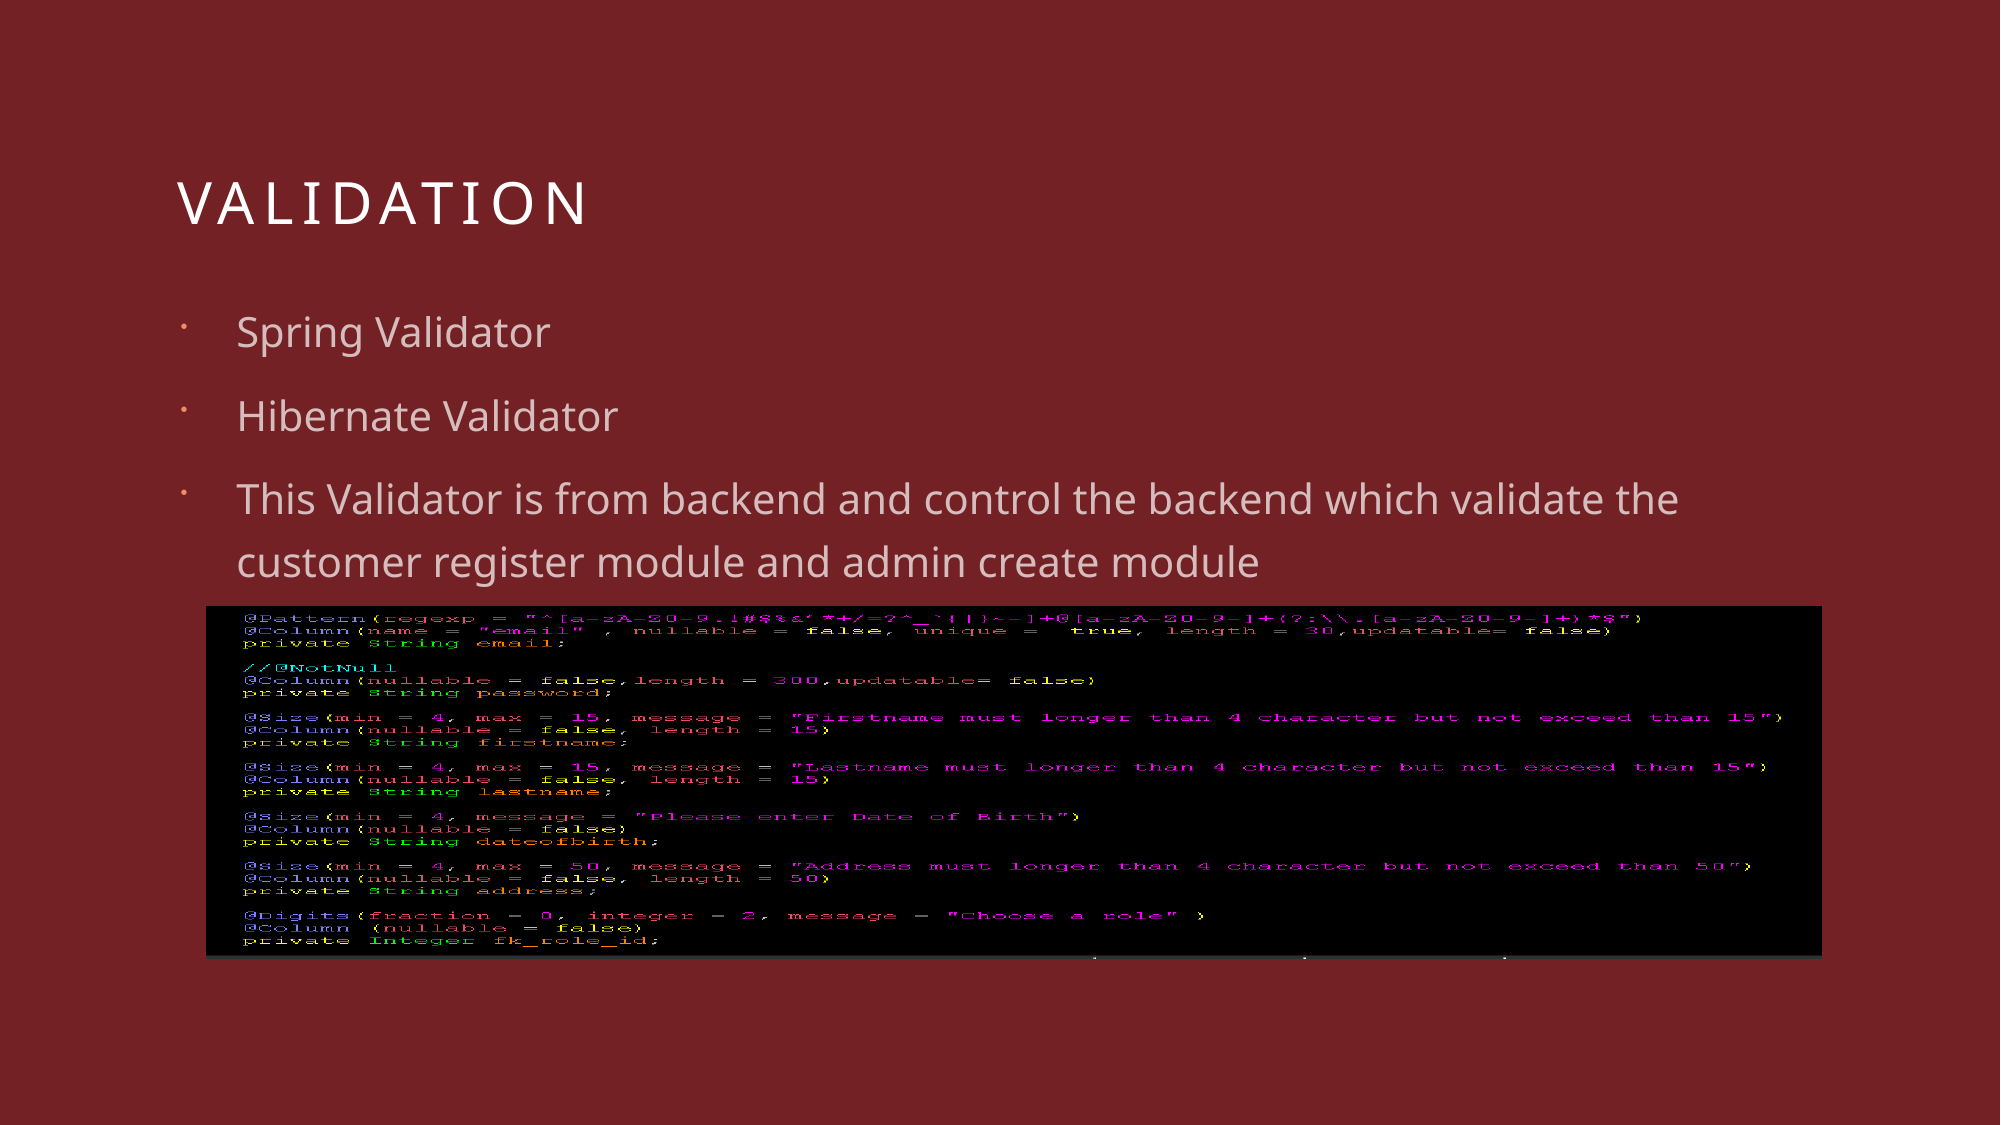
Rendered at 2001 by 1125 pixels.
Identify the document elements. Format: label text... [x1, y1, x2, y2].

title Validation [177, 165, 1822, 274]
list Spring Validator Hibernate Validator This Validator is from backend and control the backend which validate the customer register module and admin create module [177, 293, 1822, 947]
picture [205, 606, 1823, 960]
